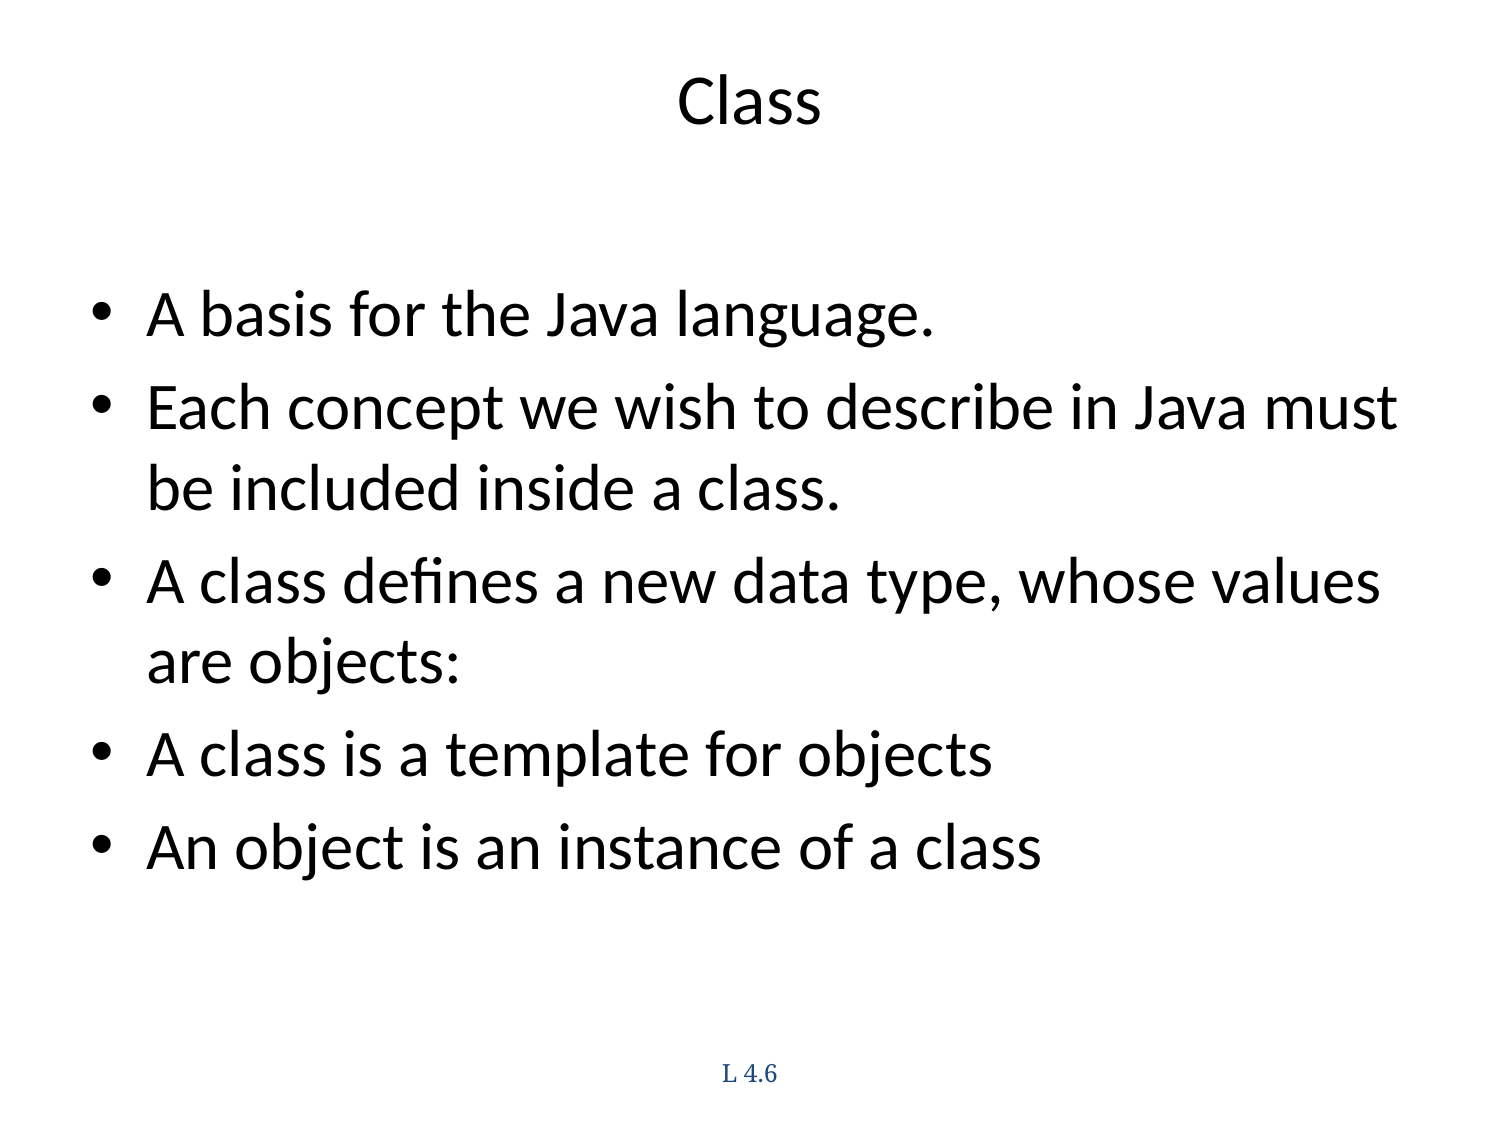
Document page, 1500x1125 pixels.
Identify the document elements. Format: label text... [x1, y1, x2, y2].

title Class [75, 45, 1425, 233]
list A basis for the Java language. Each concept we wish to describe in Java must be included inside a class. A class defines a new data type, whose values are objects: A class is a template for objects An object is an instance of a class [75, 262, 1425, 1005]
footer L 4.6 [512, 1042, 988, 1103]
